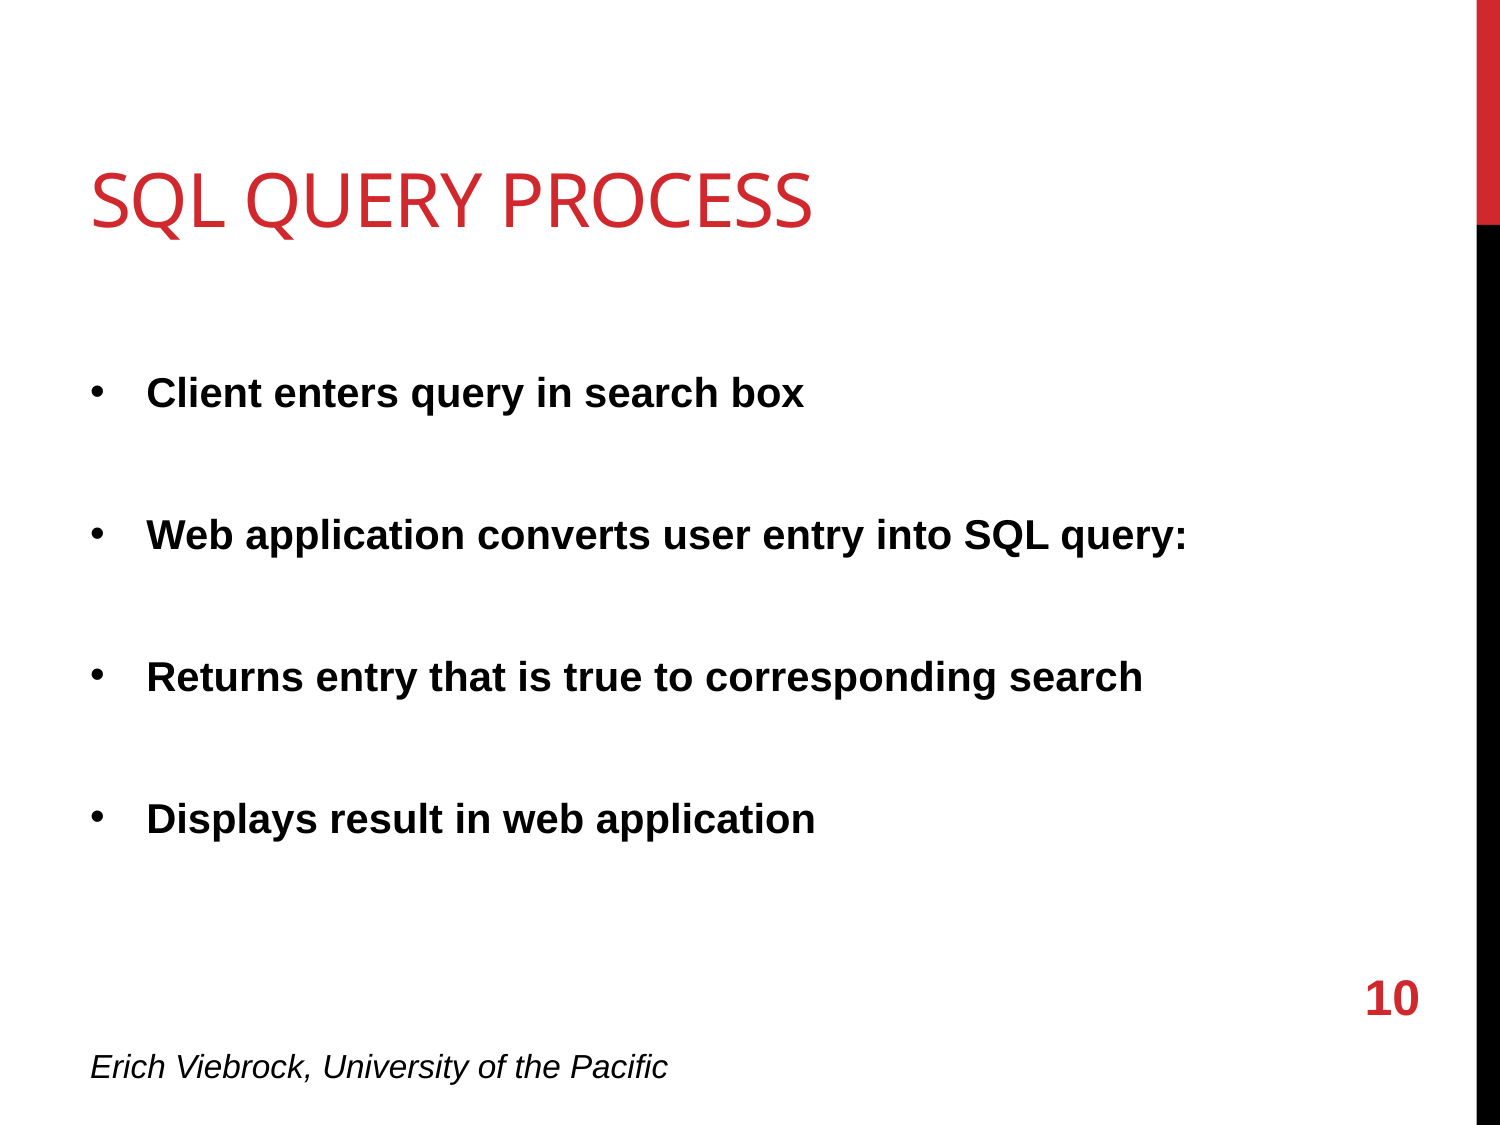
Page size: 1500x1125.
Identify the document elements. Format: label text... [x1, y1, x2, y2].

footer Erich Viebrock, University of the Pacific [75, 1037, 688, 1088]
list Client enters query in search box Web application converts user entry into SQL query: Returns entry that is true to corresponding search Displays result in web application [75, 287, 1325, 1005]
title Sql query process [75, 25, 1025, 250]
slide_number 10 [1349, 965, 1500, 1026]
